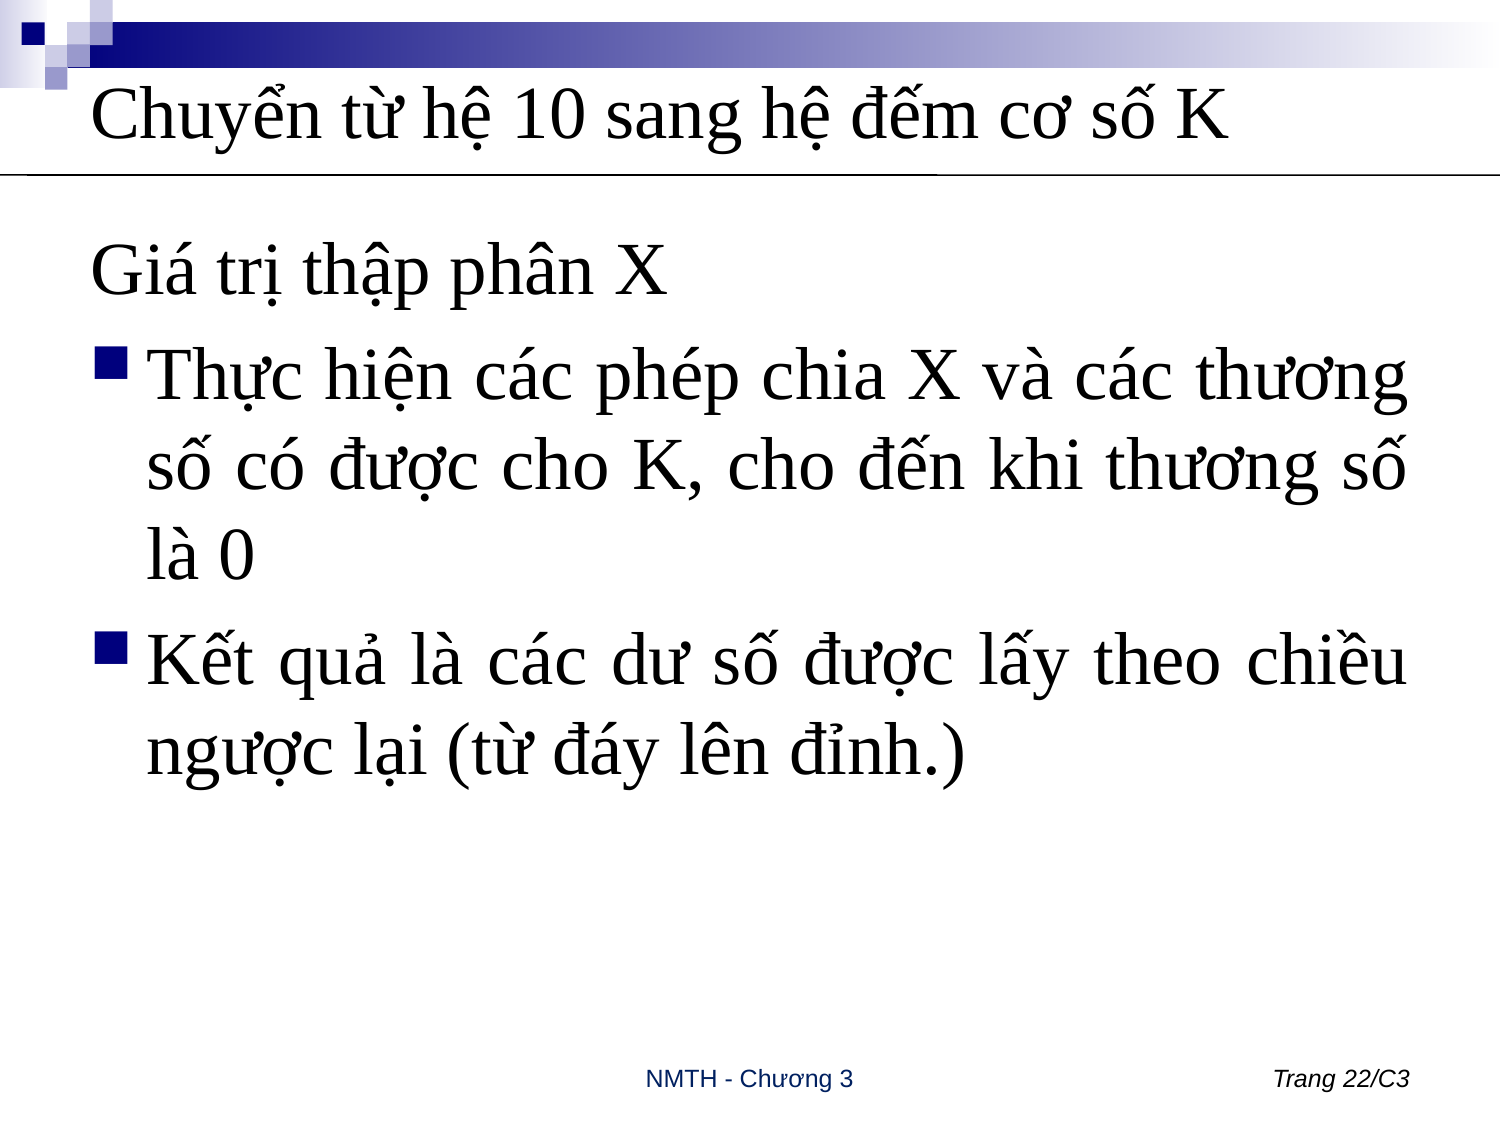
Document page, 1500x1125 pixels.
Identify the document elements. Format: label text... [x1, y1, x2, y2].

title Chuyển từ hệ 10 sang hệ đếm cơ số K [75, 37, 1425, 180]
footer NMTH - Chương 3 [512, 1025, 988, 1100]
slide_number Trang 22/C3 [1074, 1025, 1425, 1100]
list Giá trị thập phân X Thực hiện các phép chia X và các thương số có được cho K, cho đến khi thương số là 0 Kết quả là các dư số được lấy theo chiều ngược lại (từ đáy lên đỉnh.) [75, 212, 1425, 1075]
